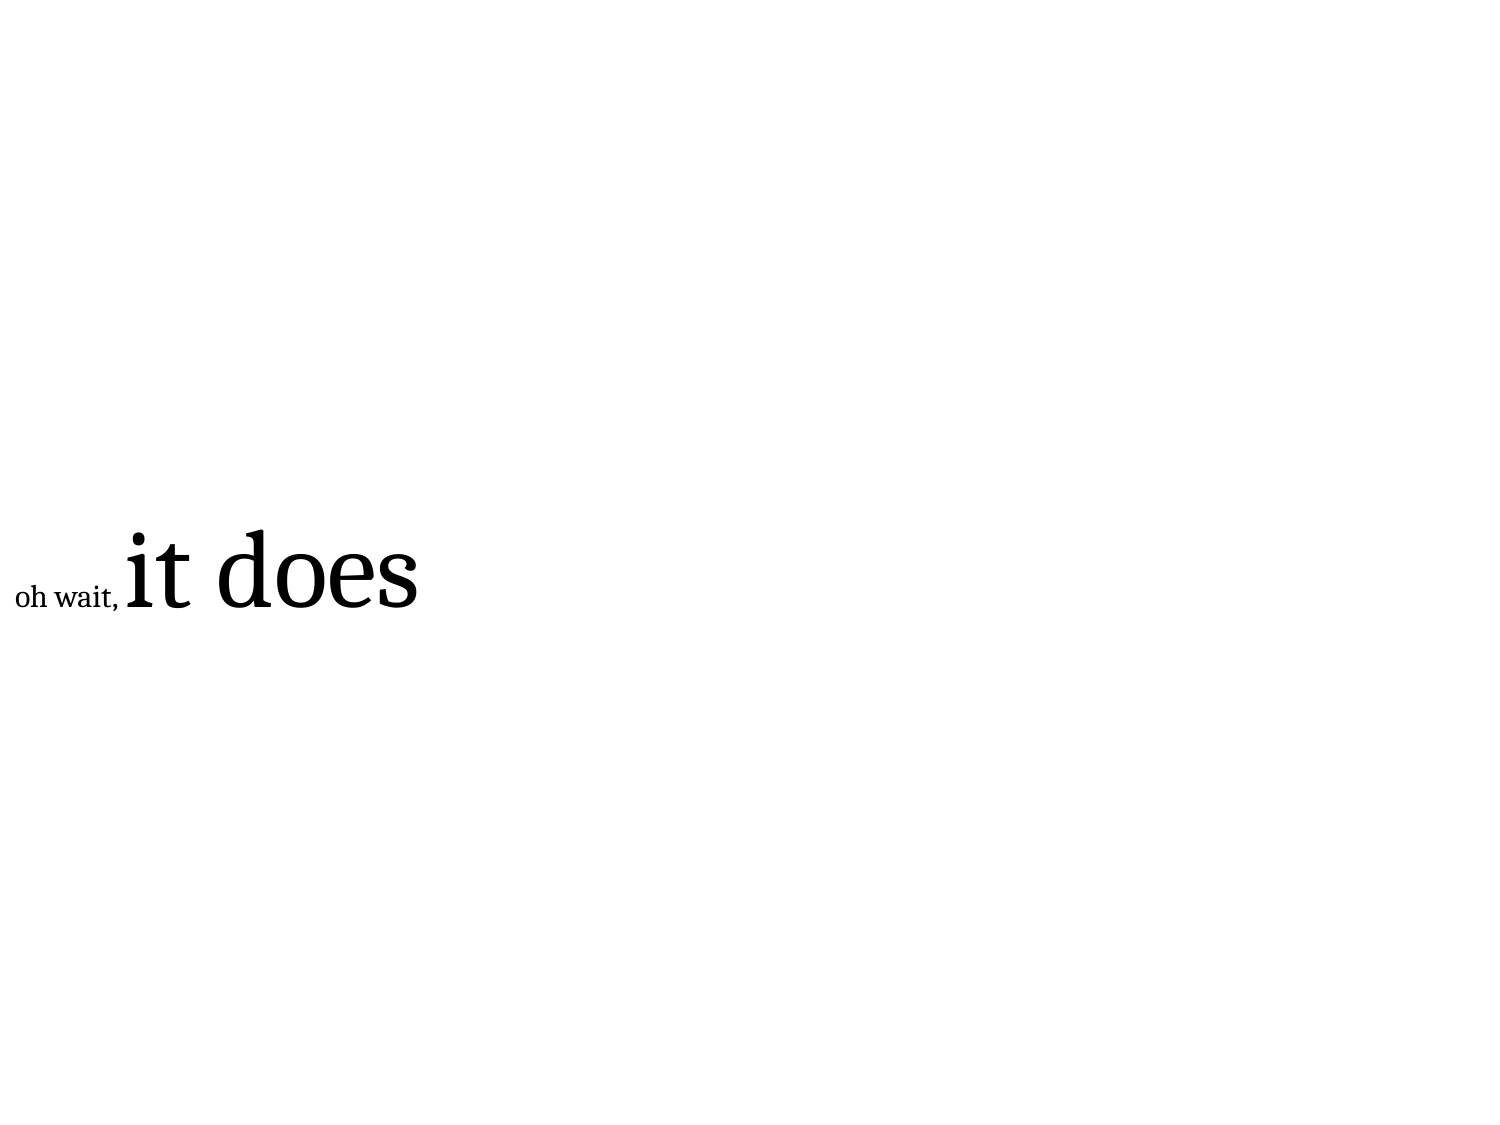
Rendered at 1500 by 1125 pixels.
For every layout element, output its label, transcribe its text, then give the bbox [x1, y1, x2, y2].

title oh wait, it does [0, 487, 1500, 638]
